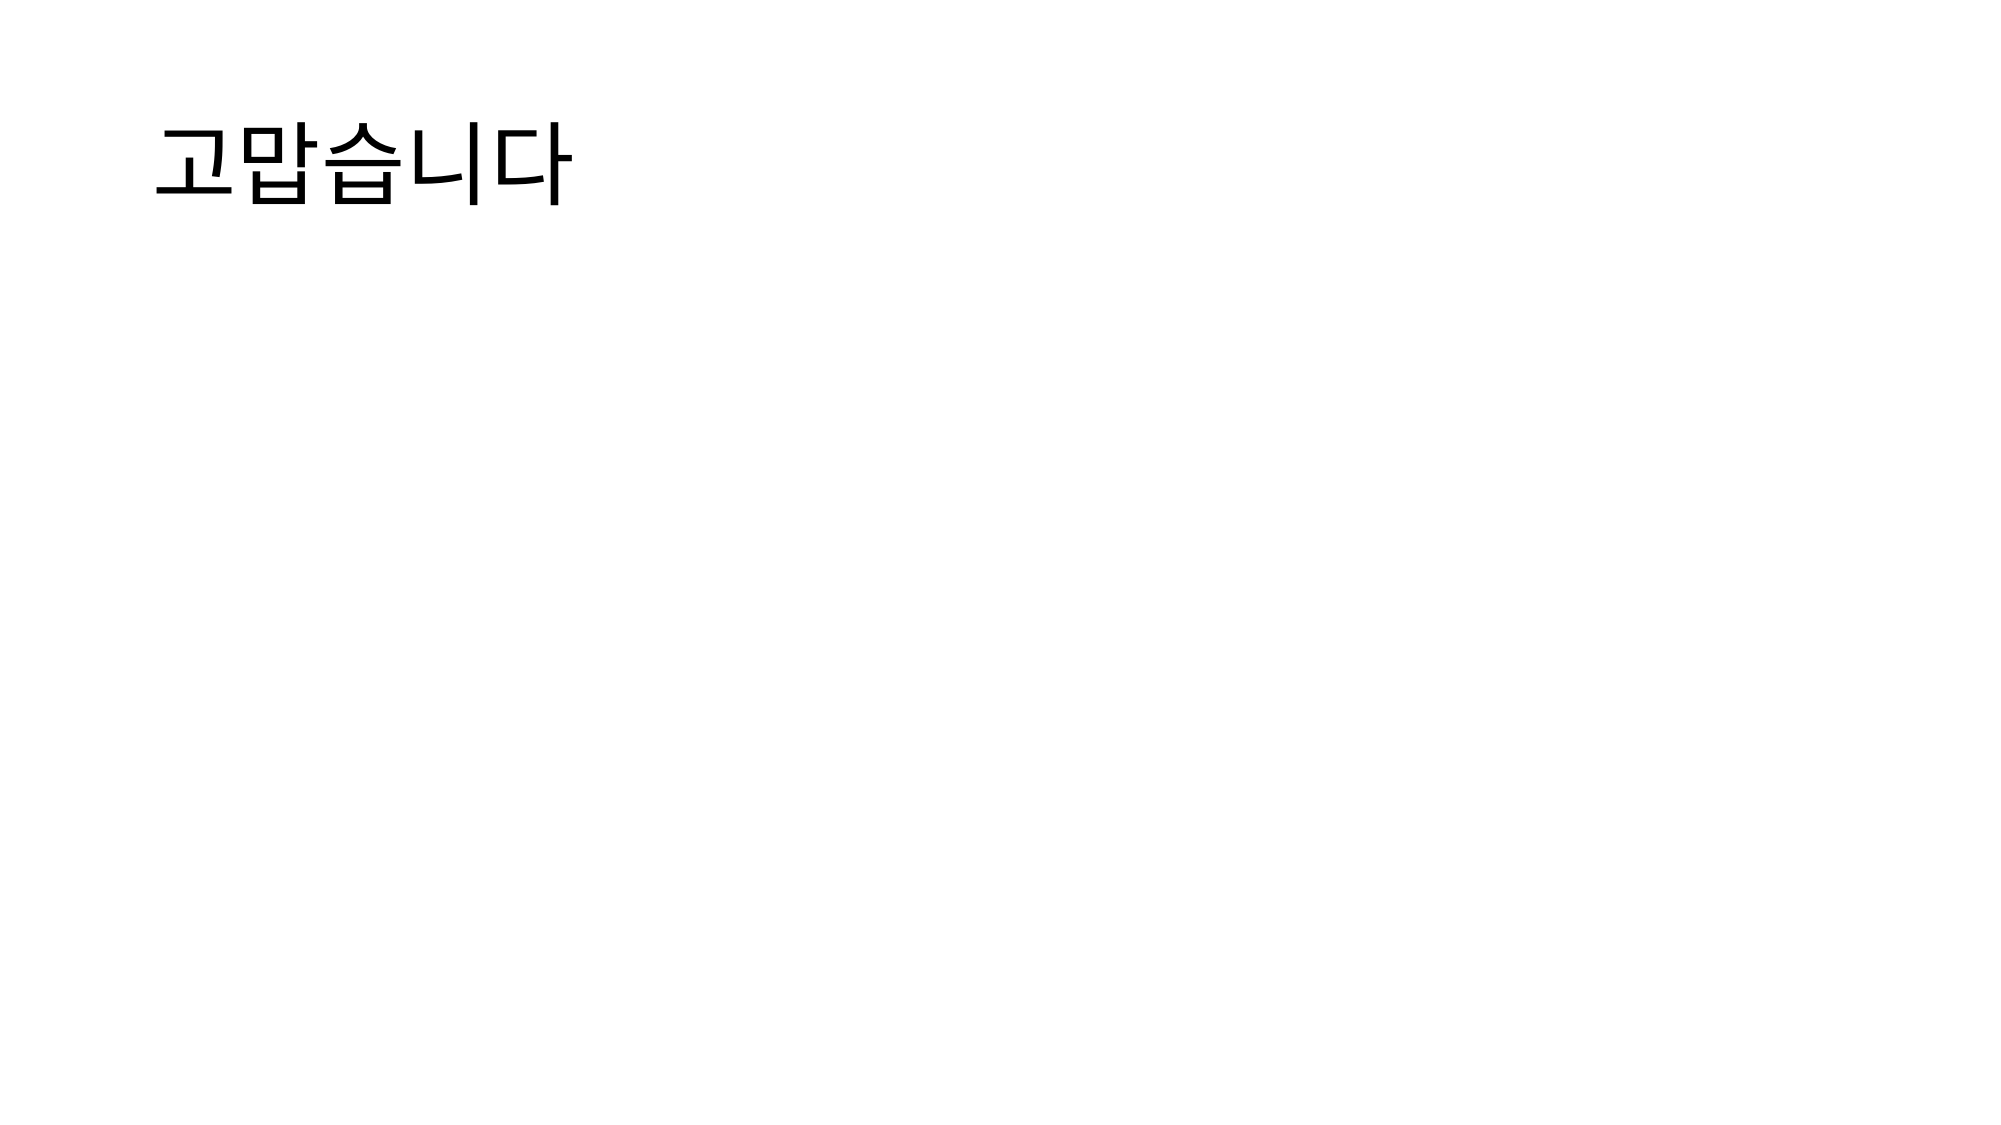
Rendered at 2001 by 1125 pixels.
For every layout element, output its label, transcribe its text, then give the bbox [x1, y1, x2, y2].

title 고맙습니다 [137, 59, 1863, 278]
